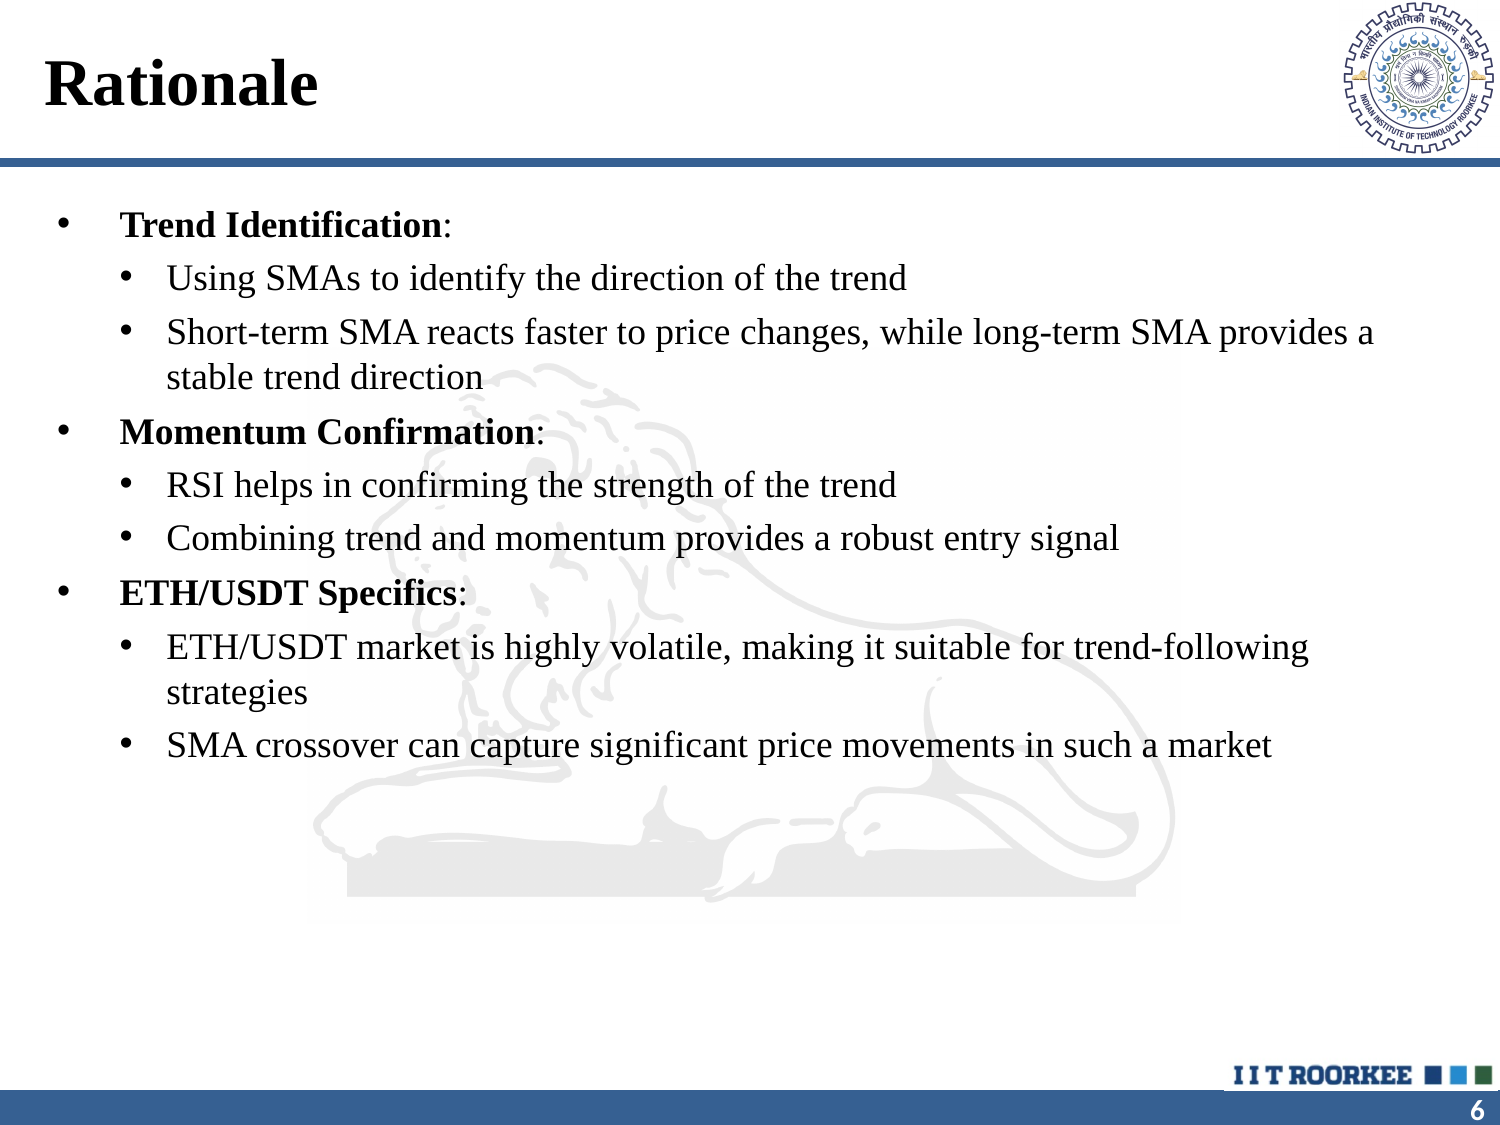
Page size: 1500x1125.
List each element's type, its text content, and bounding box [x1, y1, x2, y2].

list Trend Identification: Using SMAs to identify the direction of the trend Short-term SMA reacts faster to price changes, while long-term SMA provides a stable trend direction Momentum Confirmation: RSI helps in confirming the strength of the trend Combining trend and momentum provides a robust entry signal ETH/USDT Specifics: ETH/USDT market is highly volatile, making it suitable for trend-following strategies SMA crossover can capture significant price movements in such a market [29, 192, 1468, 1050]
picture [1339, 0, 1500, 158]
picture [1224, 1057, 1498, 1091]
title Rationale [29, 33, 1185, 125]
